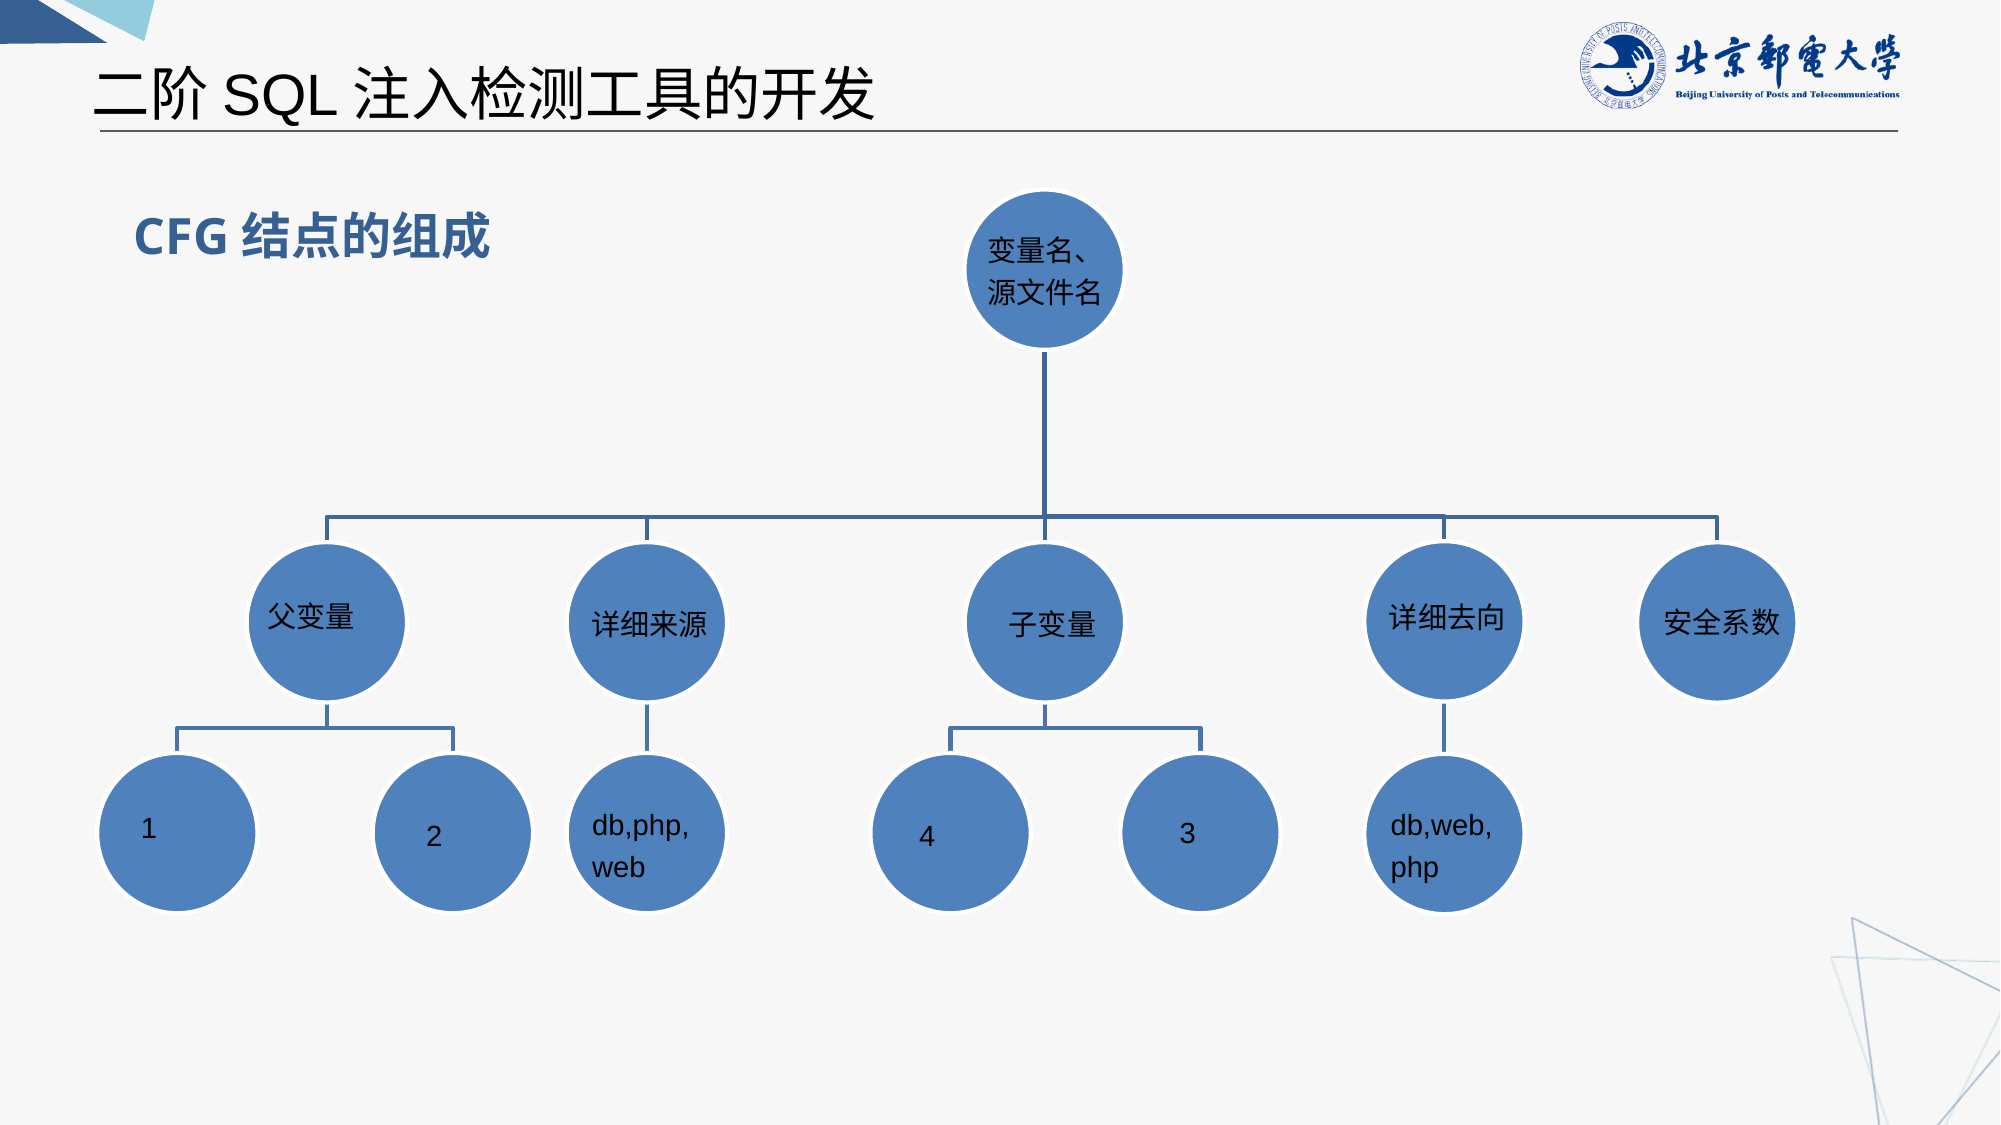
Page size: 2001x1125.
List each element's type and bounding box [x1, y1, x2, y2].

text_box [0, 0, 2000, 1125]
